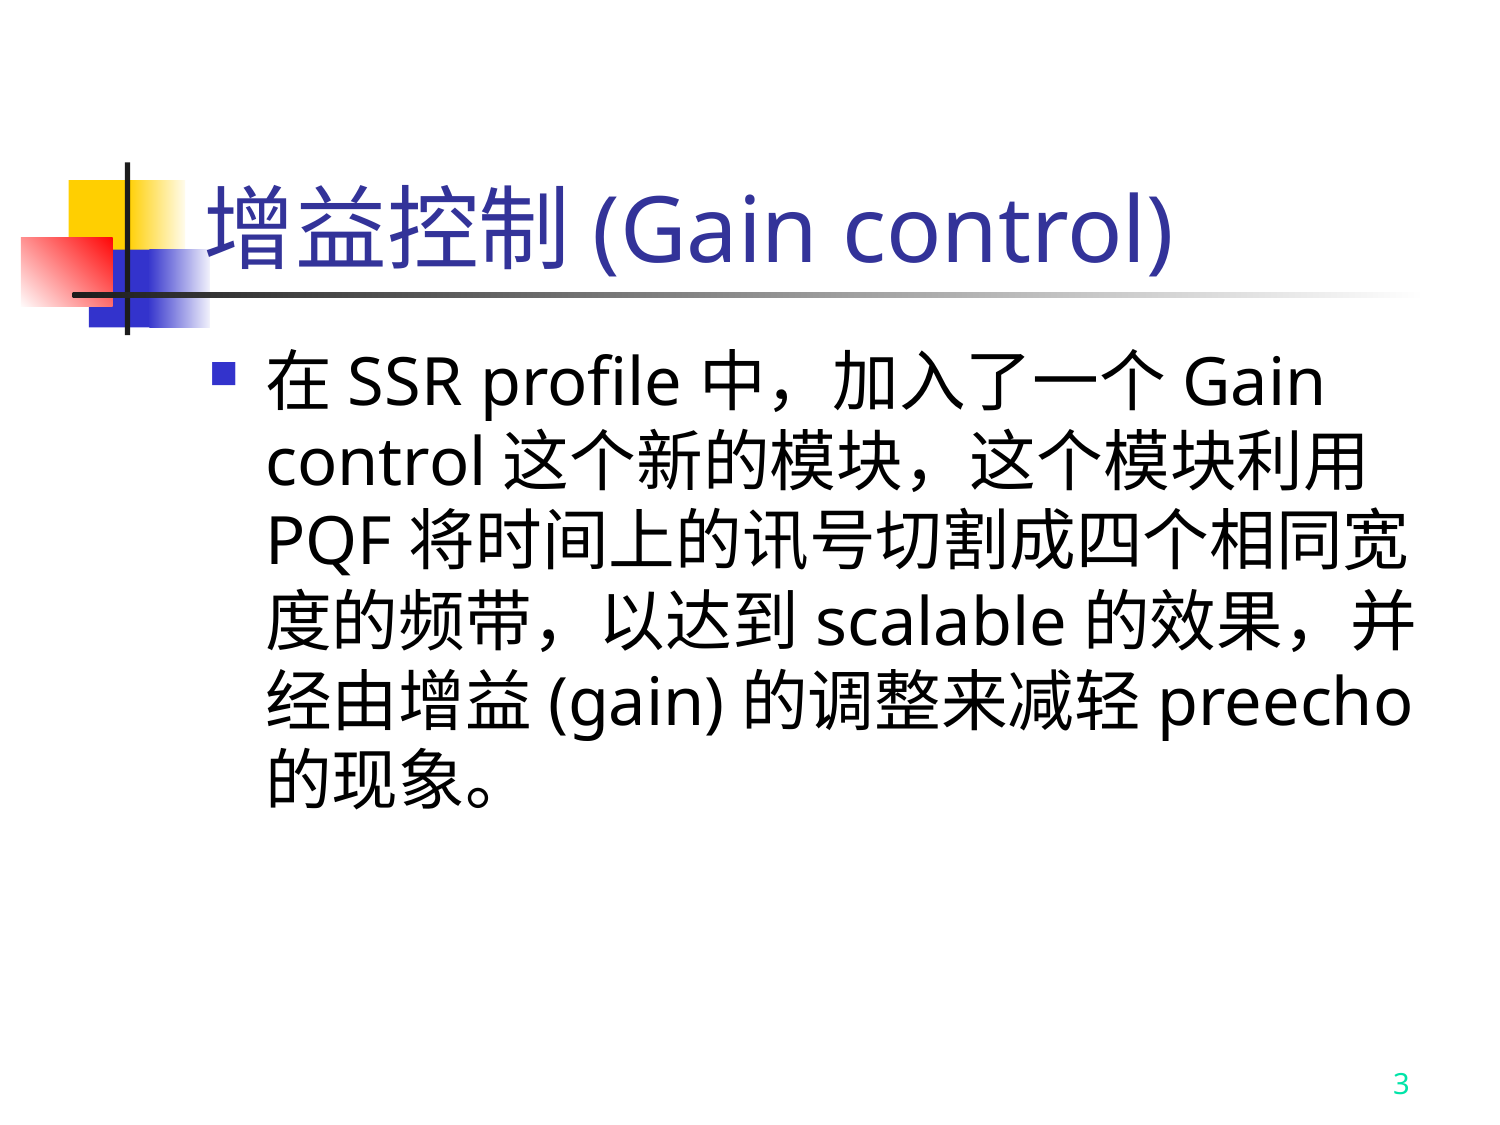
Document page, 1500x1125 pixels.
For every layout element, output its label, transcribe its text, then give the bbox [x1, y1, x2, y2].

list 在SSR profile中，加入了一个Gain control这个新的模块，这个模块利用PQF将时间上的讯号切割成四个相同宽度的频带，以达到scalable的效果，并经由增益(gain)的调整来减轻preecho的现象。 [193, 330, 1470, 1007]
slide_number 3 [1112, 1037, 1426, 1113]
title 增益控制(Gain control) [188, 101, 1468, 289]
